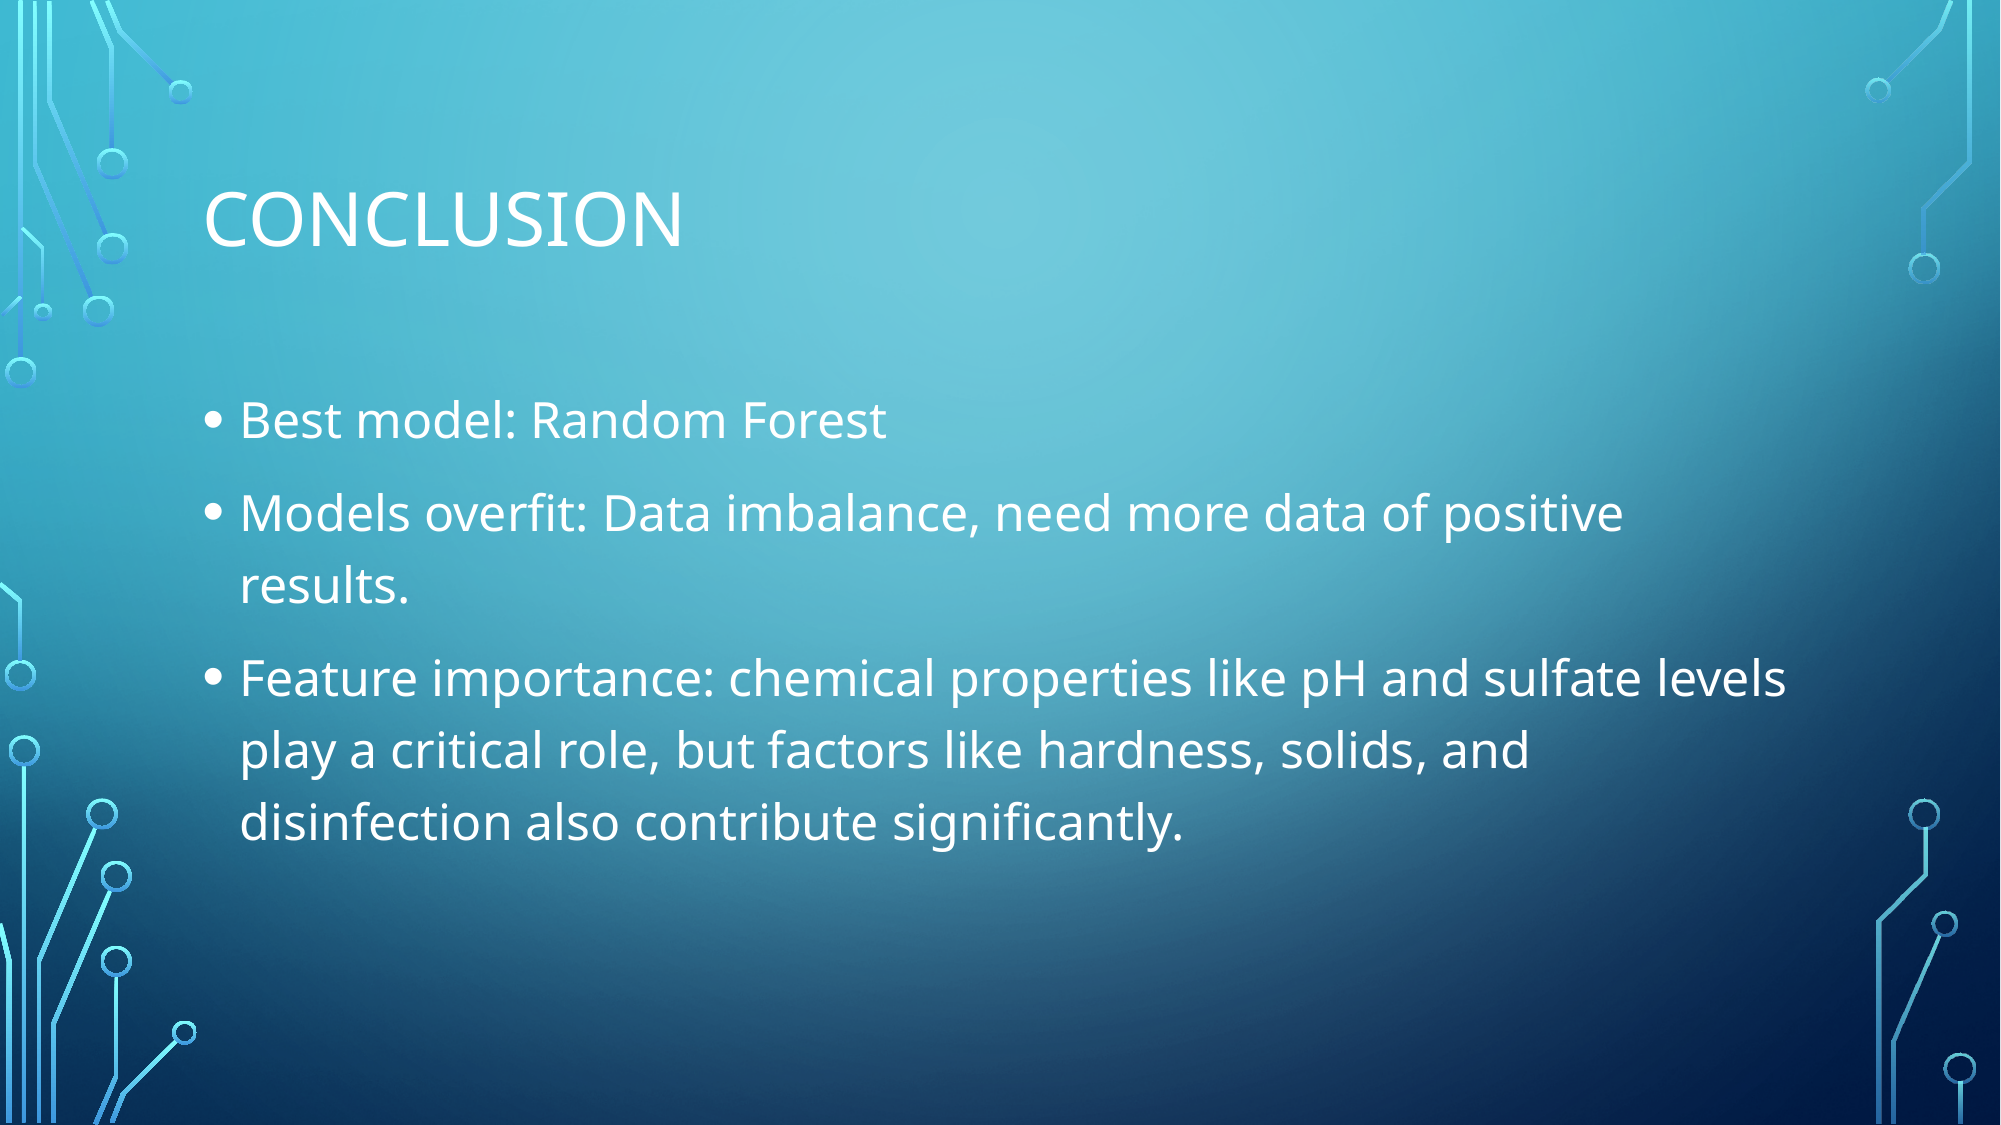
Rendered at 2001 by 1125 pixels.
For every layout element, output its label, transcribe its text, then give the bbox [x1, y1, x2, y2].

list Best model: Random Forest Models overfit: Data imbalance, need more data of positive results. Feature importance: chemical properties like pH and sulfate levels play a critical role, but factors like hardness, solids, and disinfection also contribute significantly. [187, 369, 1813, 950]
title Conclusion [187, 101, 1813, 344]
